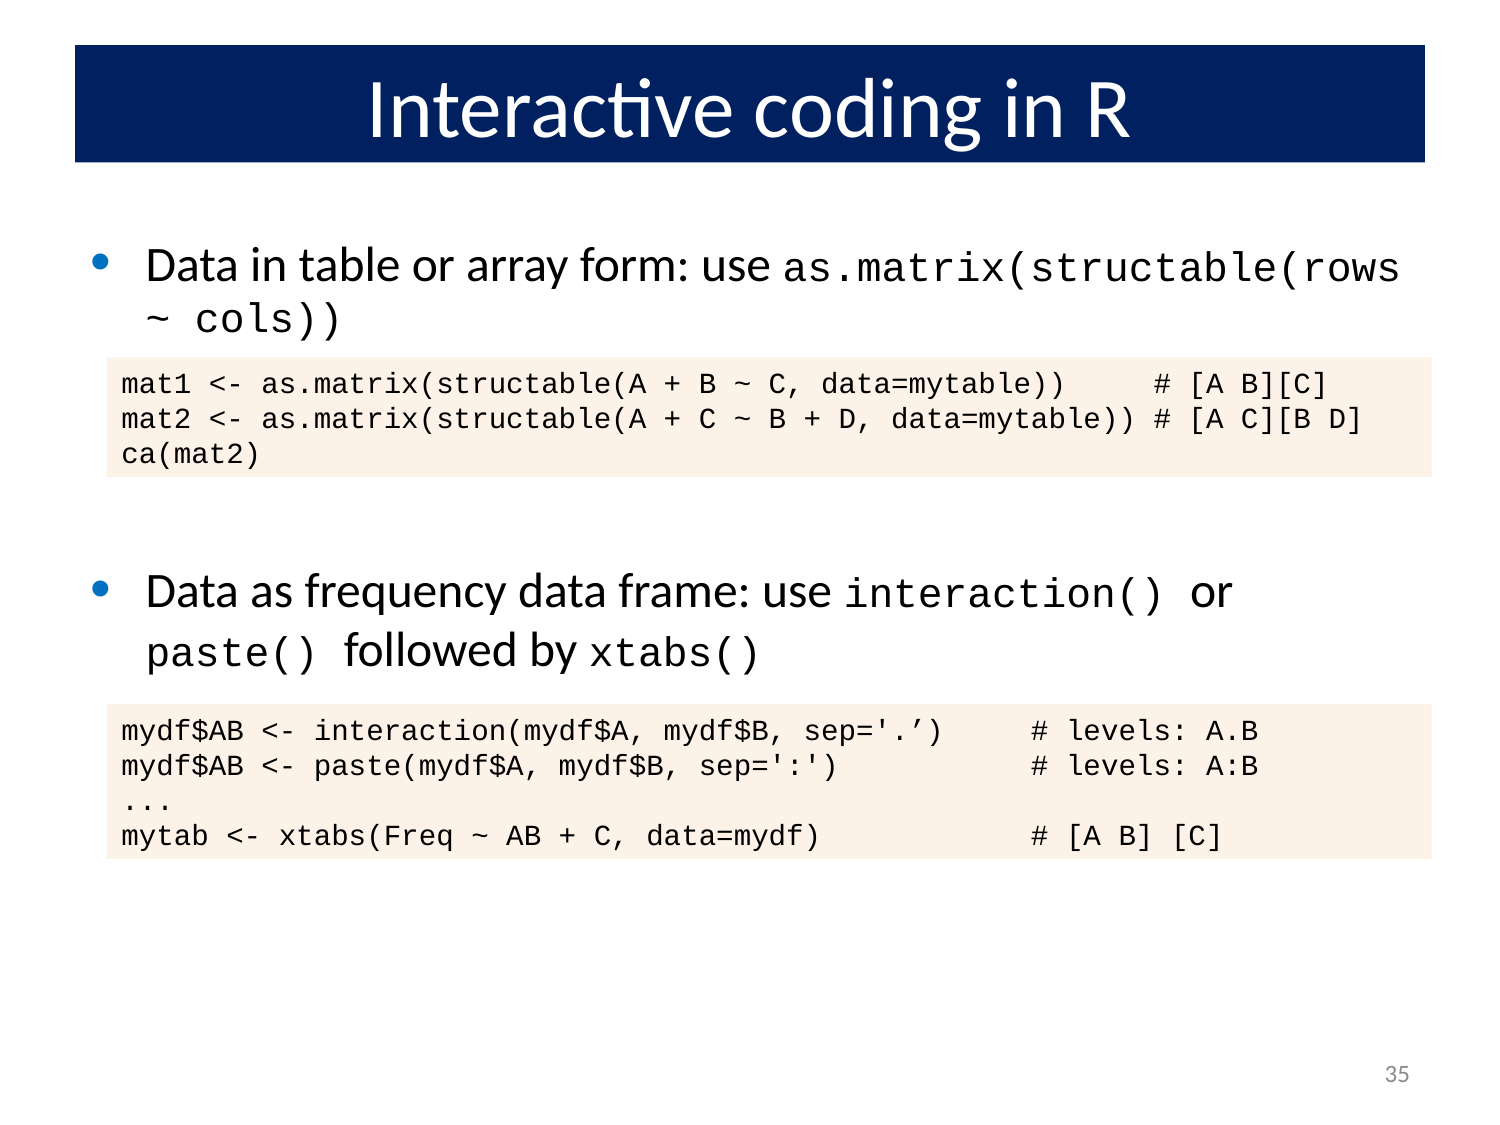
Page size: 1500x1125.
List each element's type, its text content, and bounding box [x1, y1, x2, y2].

title Interactive coding in R [75, 45, 1425, 163]
text_box mat1 <- as.matrix(structable(A + B ~ C, data=mytable)) # [A B][C] mat2 <- as.matrix(structable(A + C ~ B + D, data=mytable)) # [A C][B D] ca(mat2) [106, 357, 1432, 477]
text_box mydf$AB <- interaction(mydf$A, mydf$B, sep='.’) # levels: A.B mydf$AB <- paste(mydf$A, mydf$B, sep=':') # levels: A:B ... mytab <- xtabs(Freq ~ AB + C, data=mydf) # [A B] [C] [106, 704, 1432, 859]
list Data in table or array form: use as.matrix(structable(rows ~ cols)) Data as frequency data frame: use interaction() or paste() followed by xtabs() [75, 224, 1425, 687]
slide_number 35 [1074, 1042, 1425, 1103]
